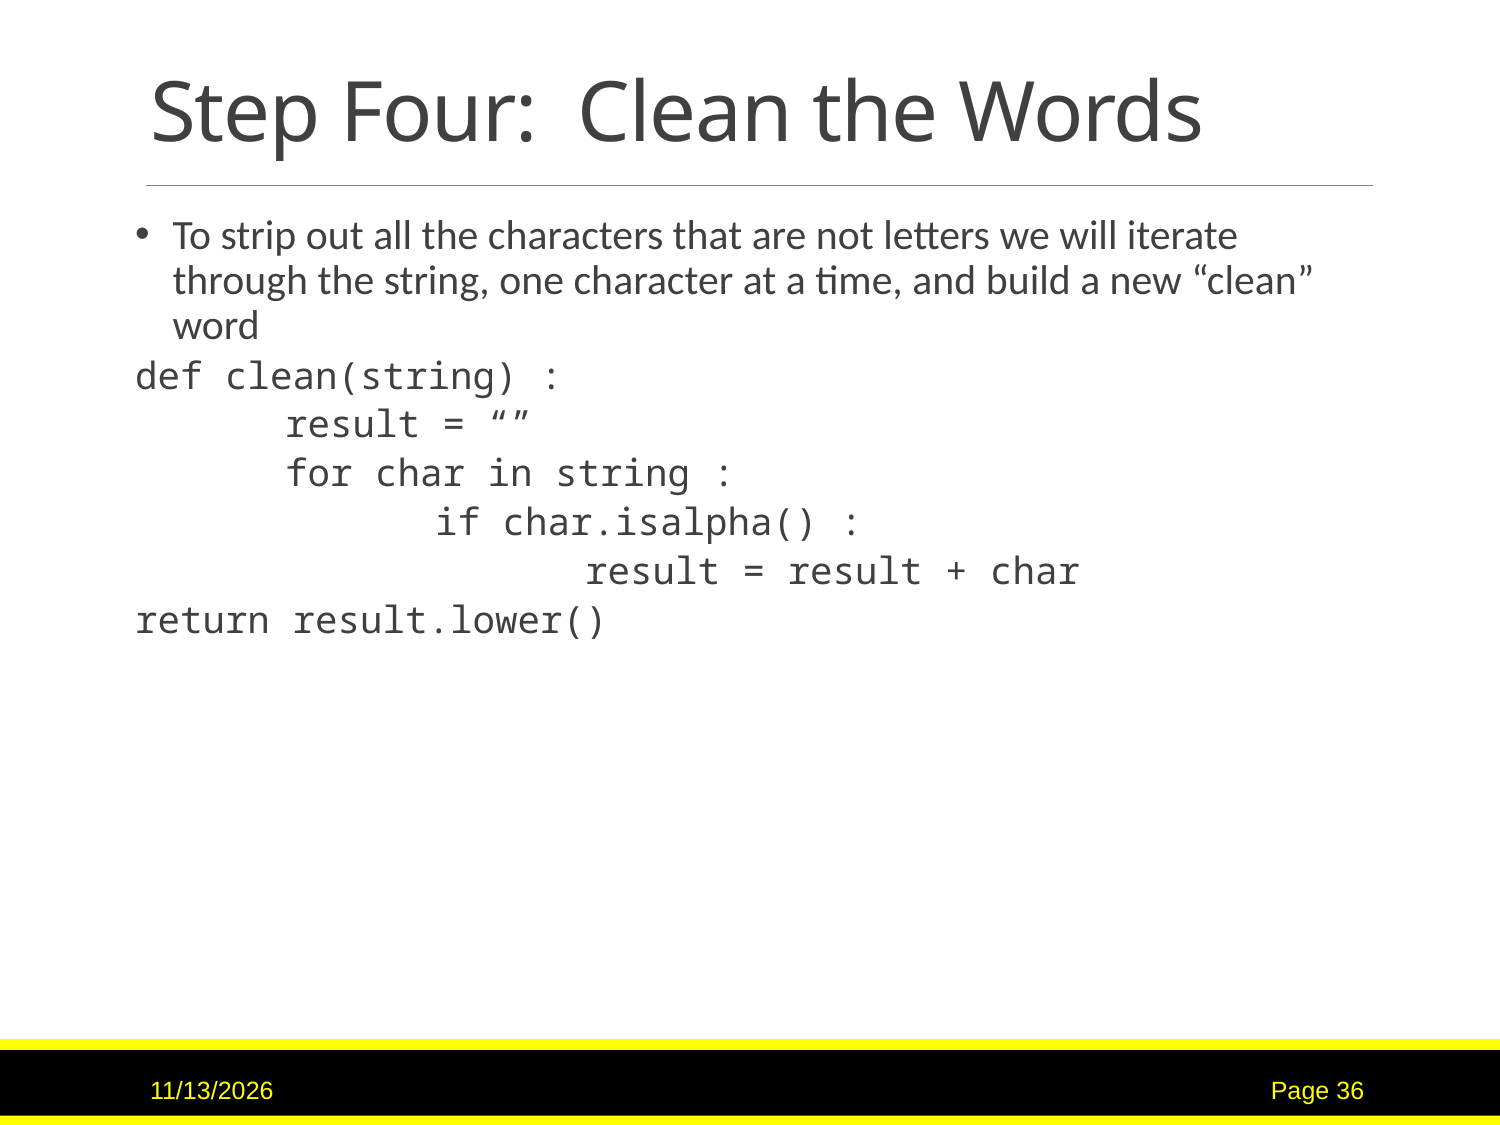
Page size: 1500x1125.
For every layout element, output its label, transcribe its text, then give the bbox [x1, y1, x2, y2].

list To strip out all the characters that are not letters we will iterate through the string, one character at a time, and build a new “clean” word def clean(string) : result = “” for char in string : if char.isalpha() : result = result + char return result.lower() [135, 205, 1373, 963]
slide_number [135, 1059, 440, 1120]
title Step Four: Clean the Words [135, 47, 1373, 167]
slide_number Page 36 [1218, 1059, 1380, 1120]
